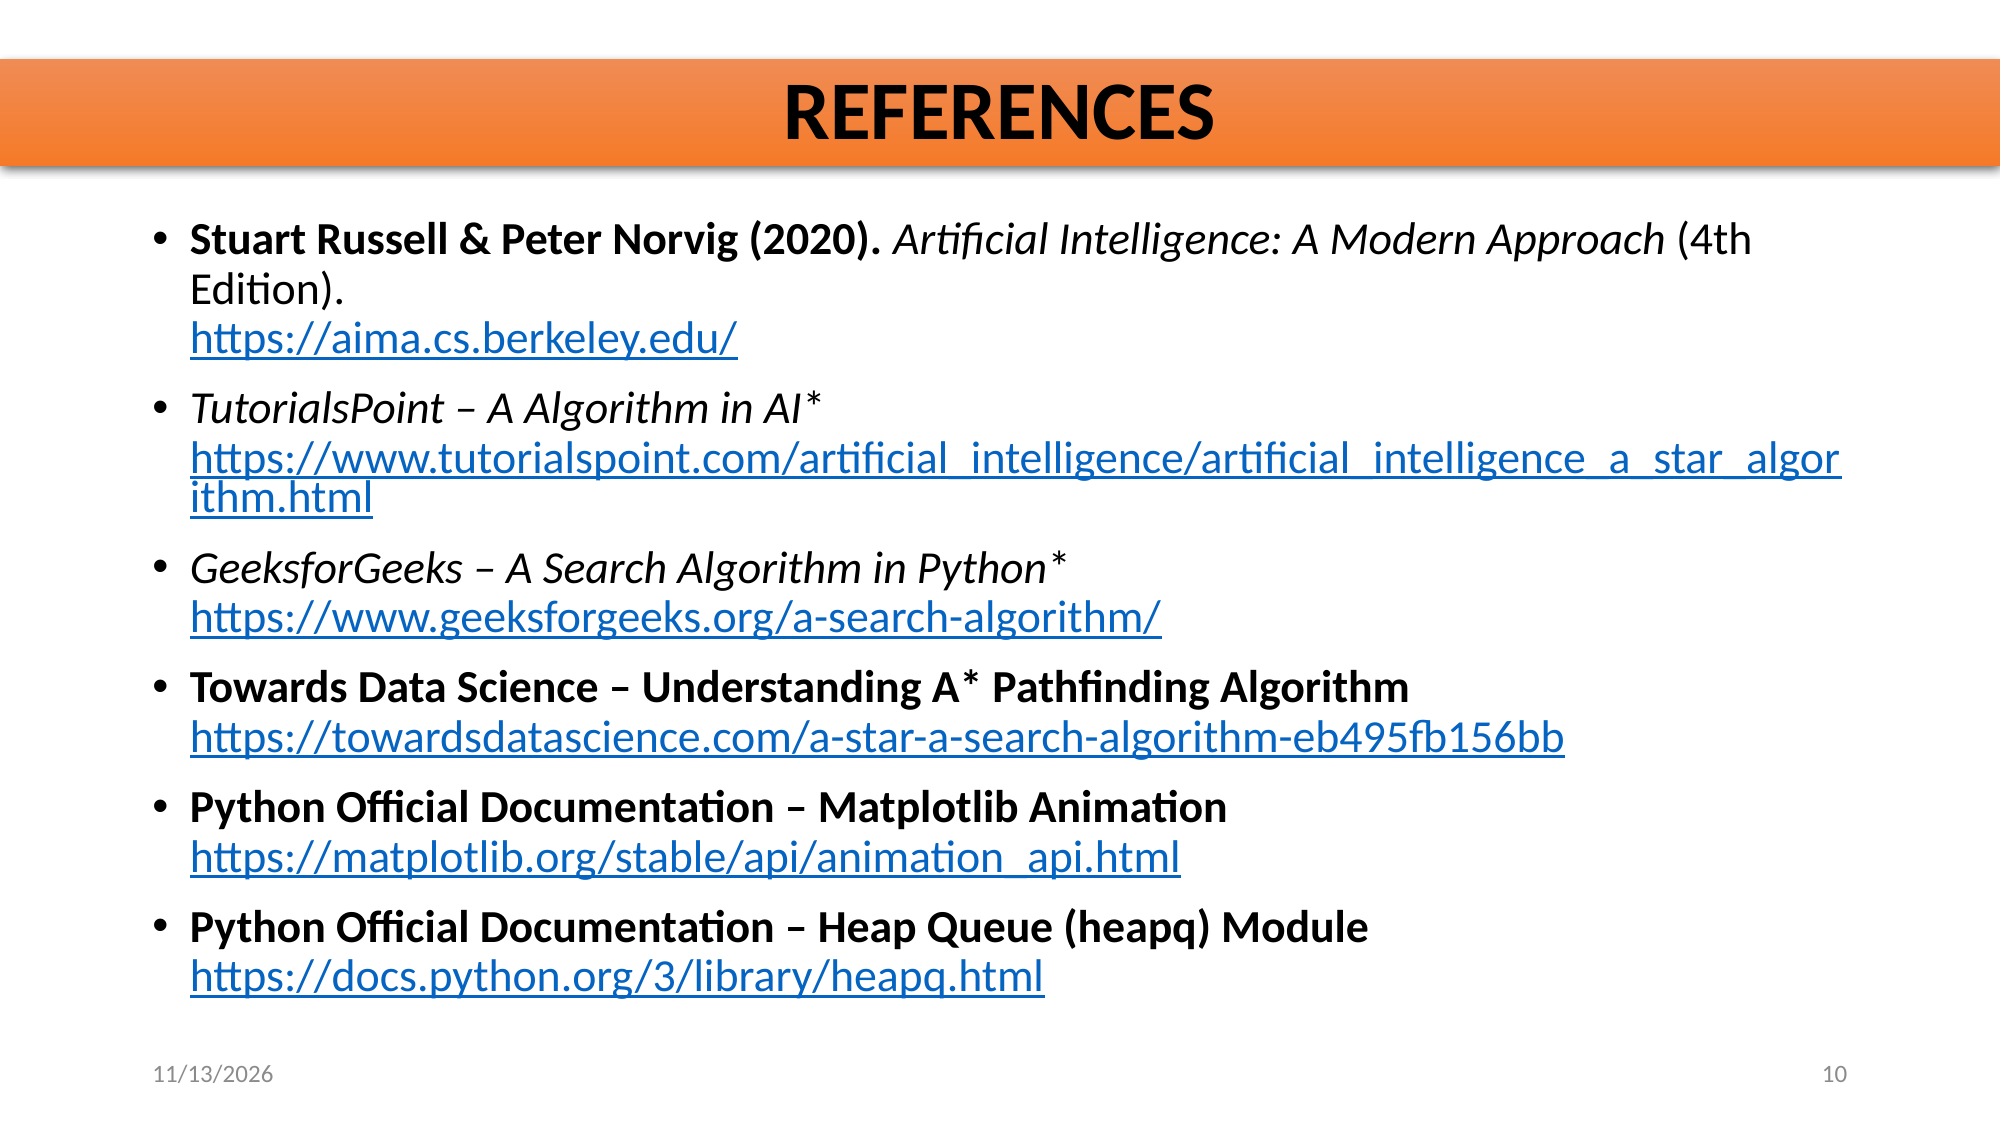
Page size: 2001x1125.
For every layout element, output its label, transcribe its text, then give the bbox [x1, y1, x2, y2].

title REFERENCES [0, 59, 2000, 166]
list Stuart Russell & Peter Norvig (2020). Artificial Intelligence: A Modern Approach (4th Edition). https://aima.cs.berkeley.edu/ TutorialsPoint – A Algorithm in AI* https://www.tutorialspoint.com/artificial_intelligence/artificial_intelligence_a_star_algorithm.html GeeksforGeeks – A Search Algorithm in Python* https://www.geeksforgeeks.org/a-search-algorithm/ Towards Data Science – Understanding A* Pathfinding Algorithm https://towardsdatascience.com/a-star-a-search-algorithm-eb495fb156bb Python Official Documentation – Matplotlib Animation https://matplotlib.org/stable/api/animation_api.html Python Official Documentation – Heap Queue (heapq) Module https://docs.python.org/3/library/heapq.html [137, 207, 1863, 1014]
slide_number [137, 1042, 588, 1103]
slide_number 10 [1412, 1042, 1863, 1103]
